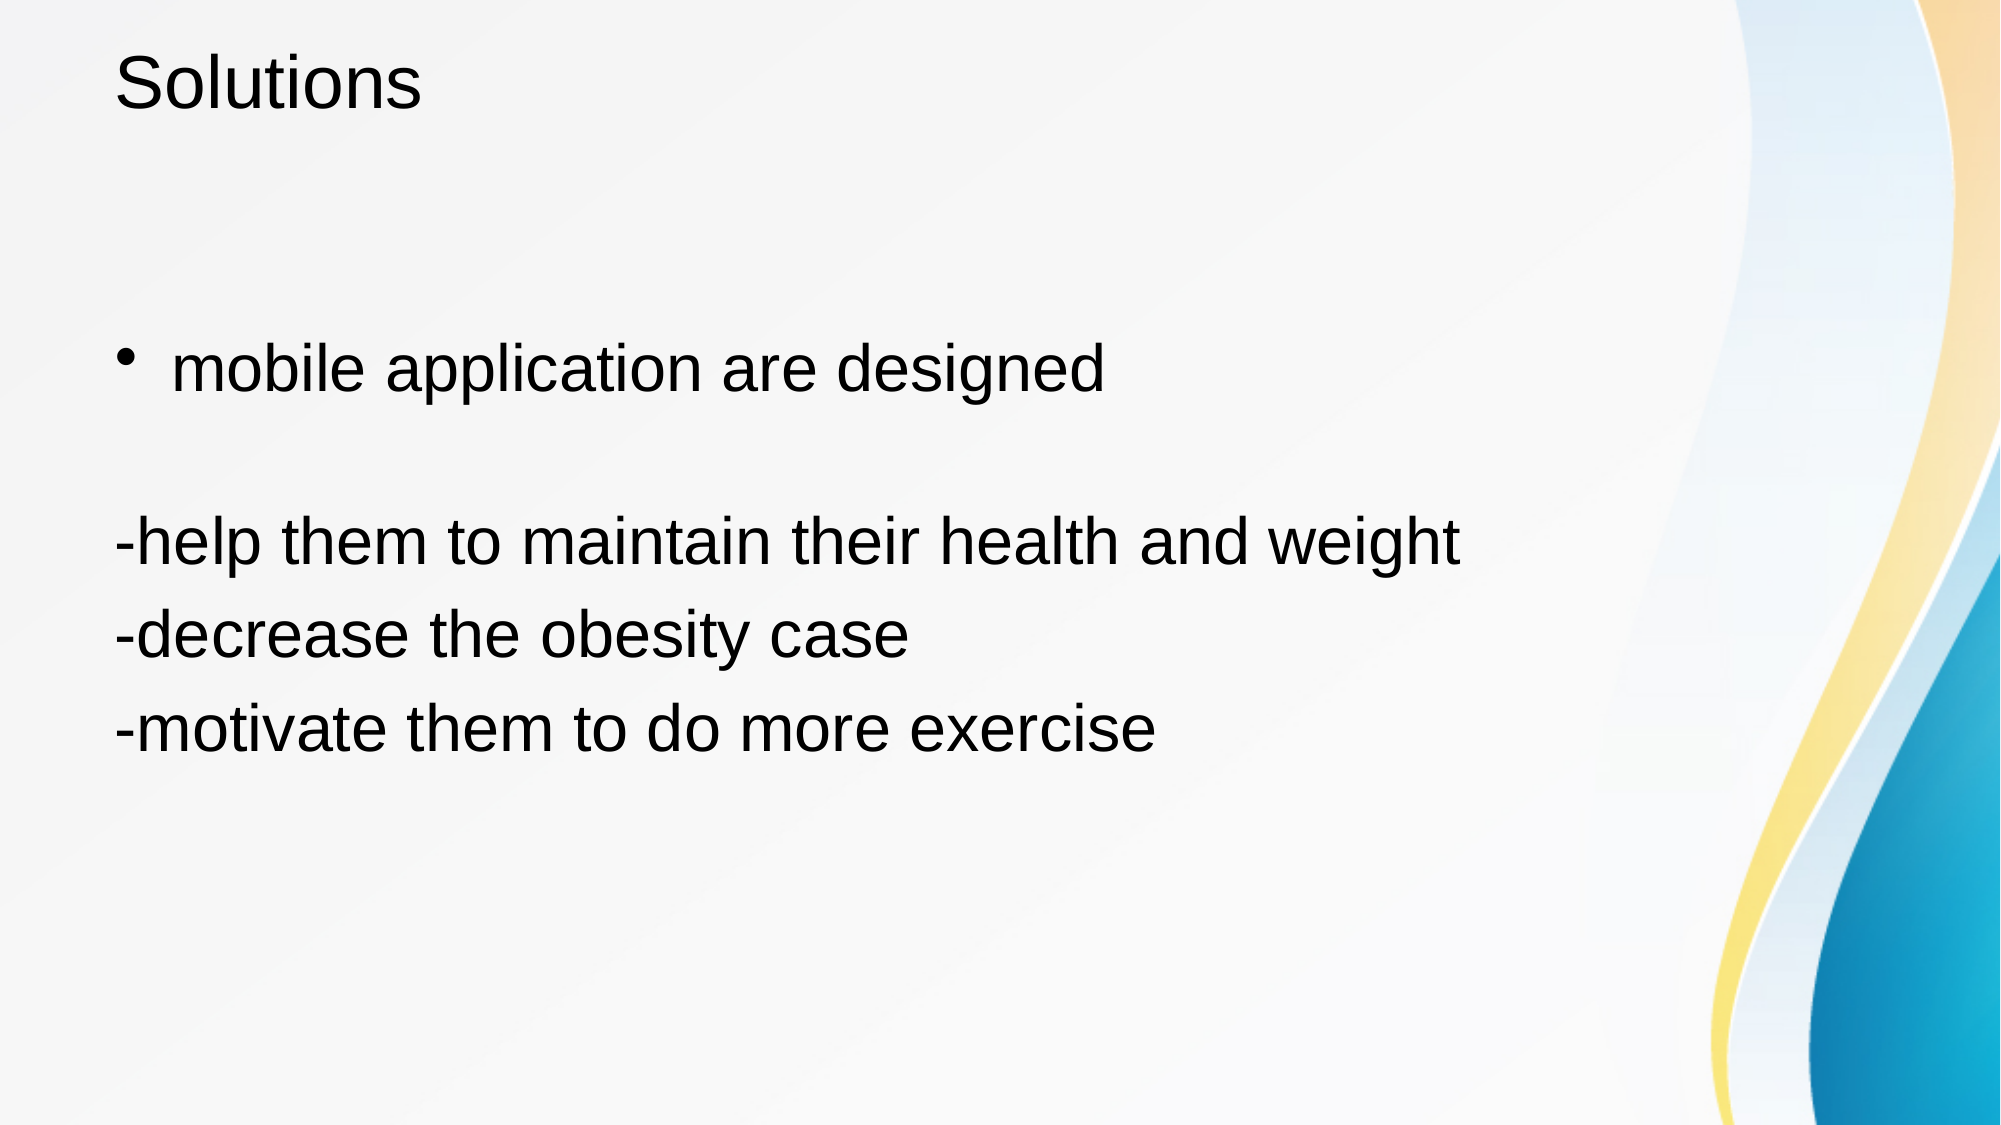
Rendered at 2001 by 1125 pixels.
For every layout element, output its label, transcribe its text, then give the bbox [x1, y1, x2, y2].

list mobile application are designed -help them to maintain their health and weight -decrease the obesity case -motivate them to do more exercise [99, 316, 1901, 1006]
picture [0, 0, 2001, 1125]
title Solutions [99, 30, 1901, 127]
